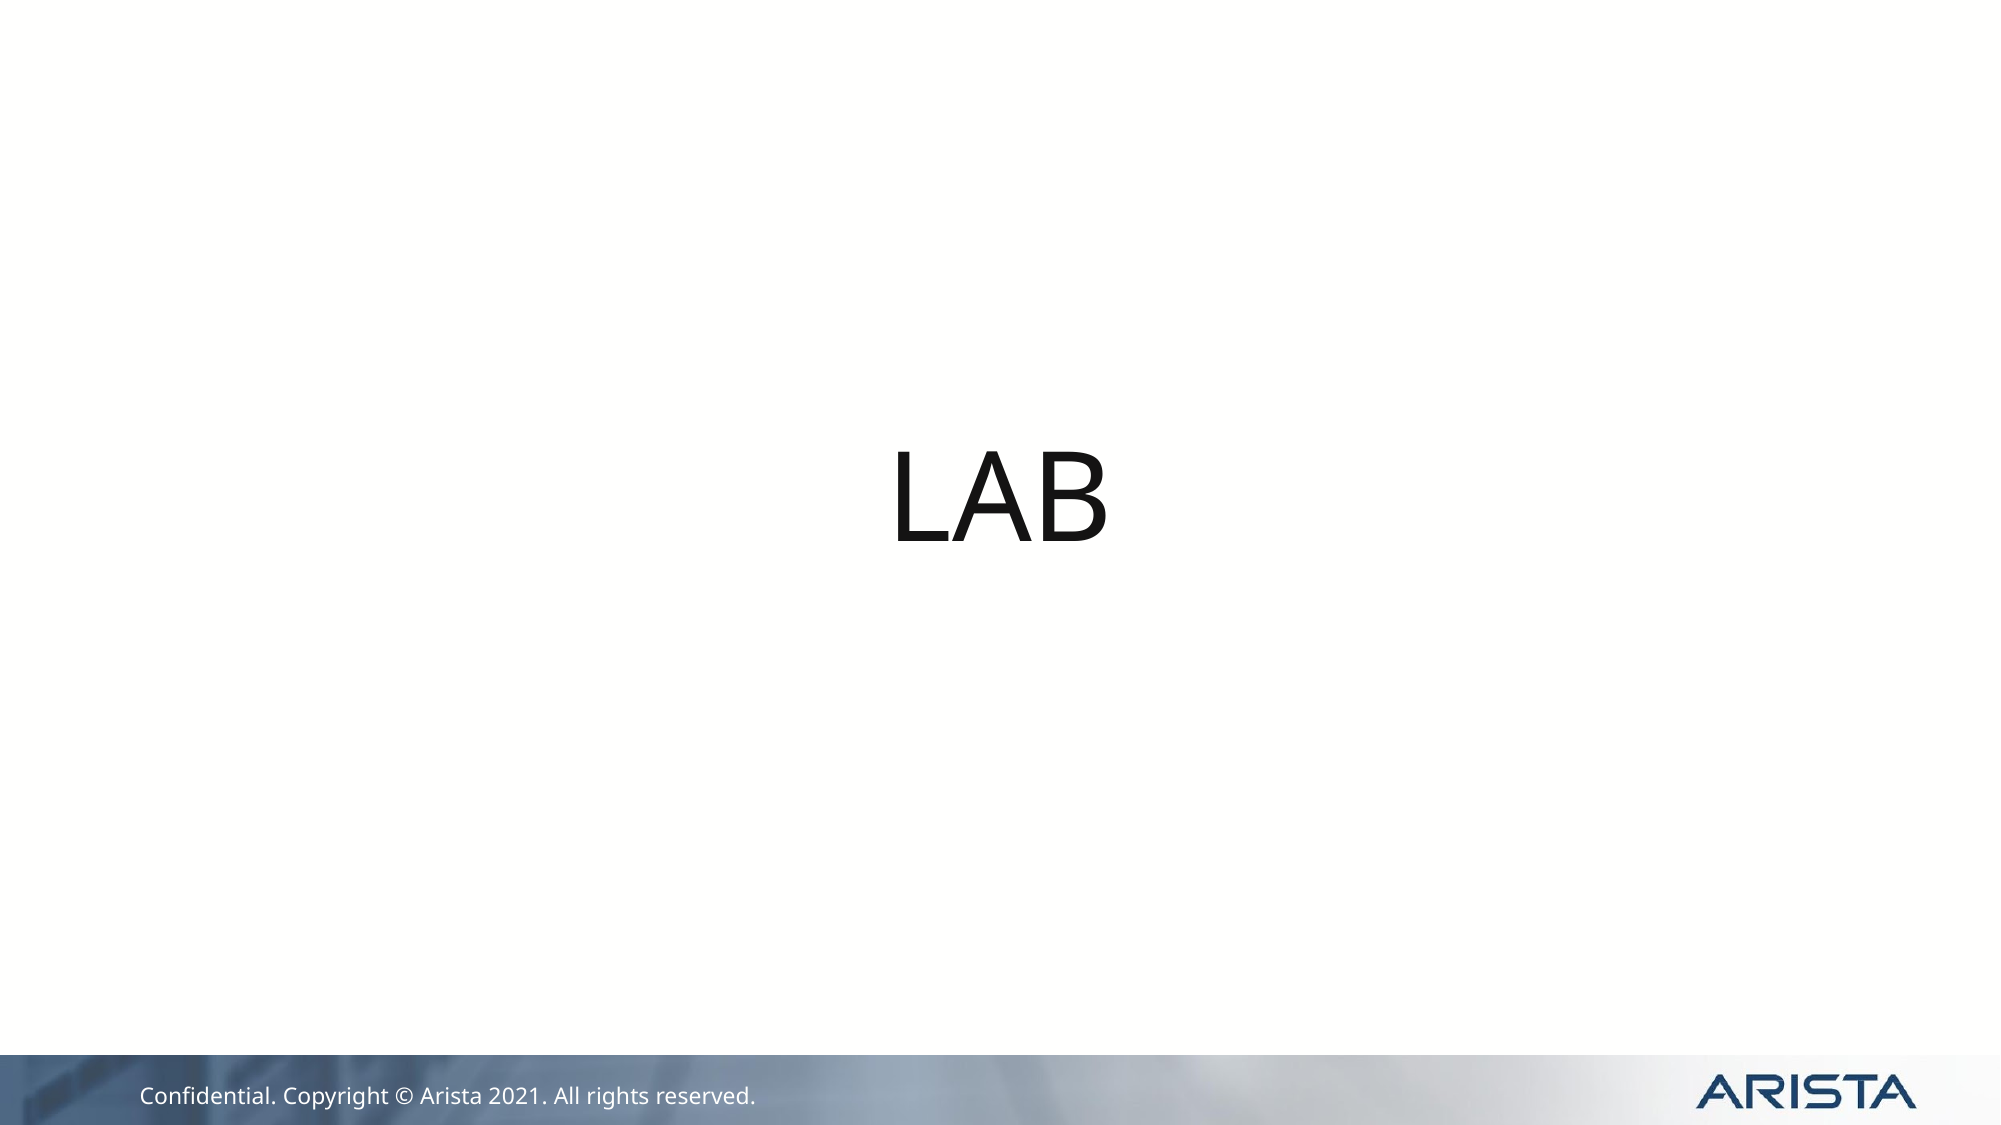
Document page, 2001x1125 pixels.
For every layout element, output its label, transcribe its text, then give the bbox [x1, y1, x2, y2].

title LAB [249, 184, 1750, 576]
picture [0, 1055, 2000, 1125]
